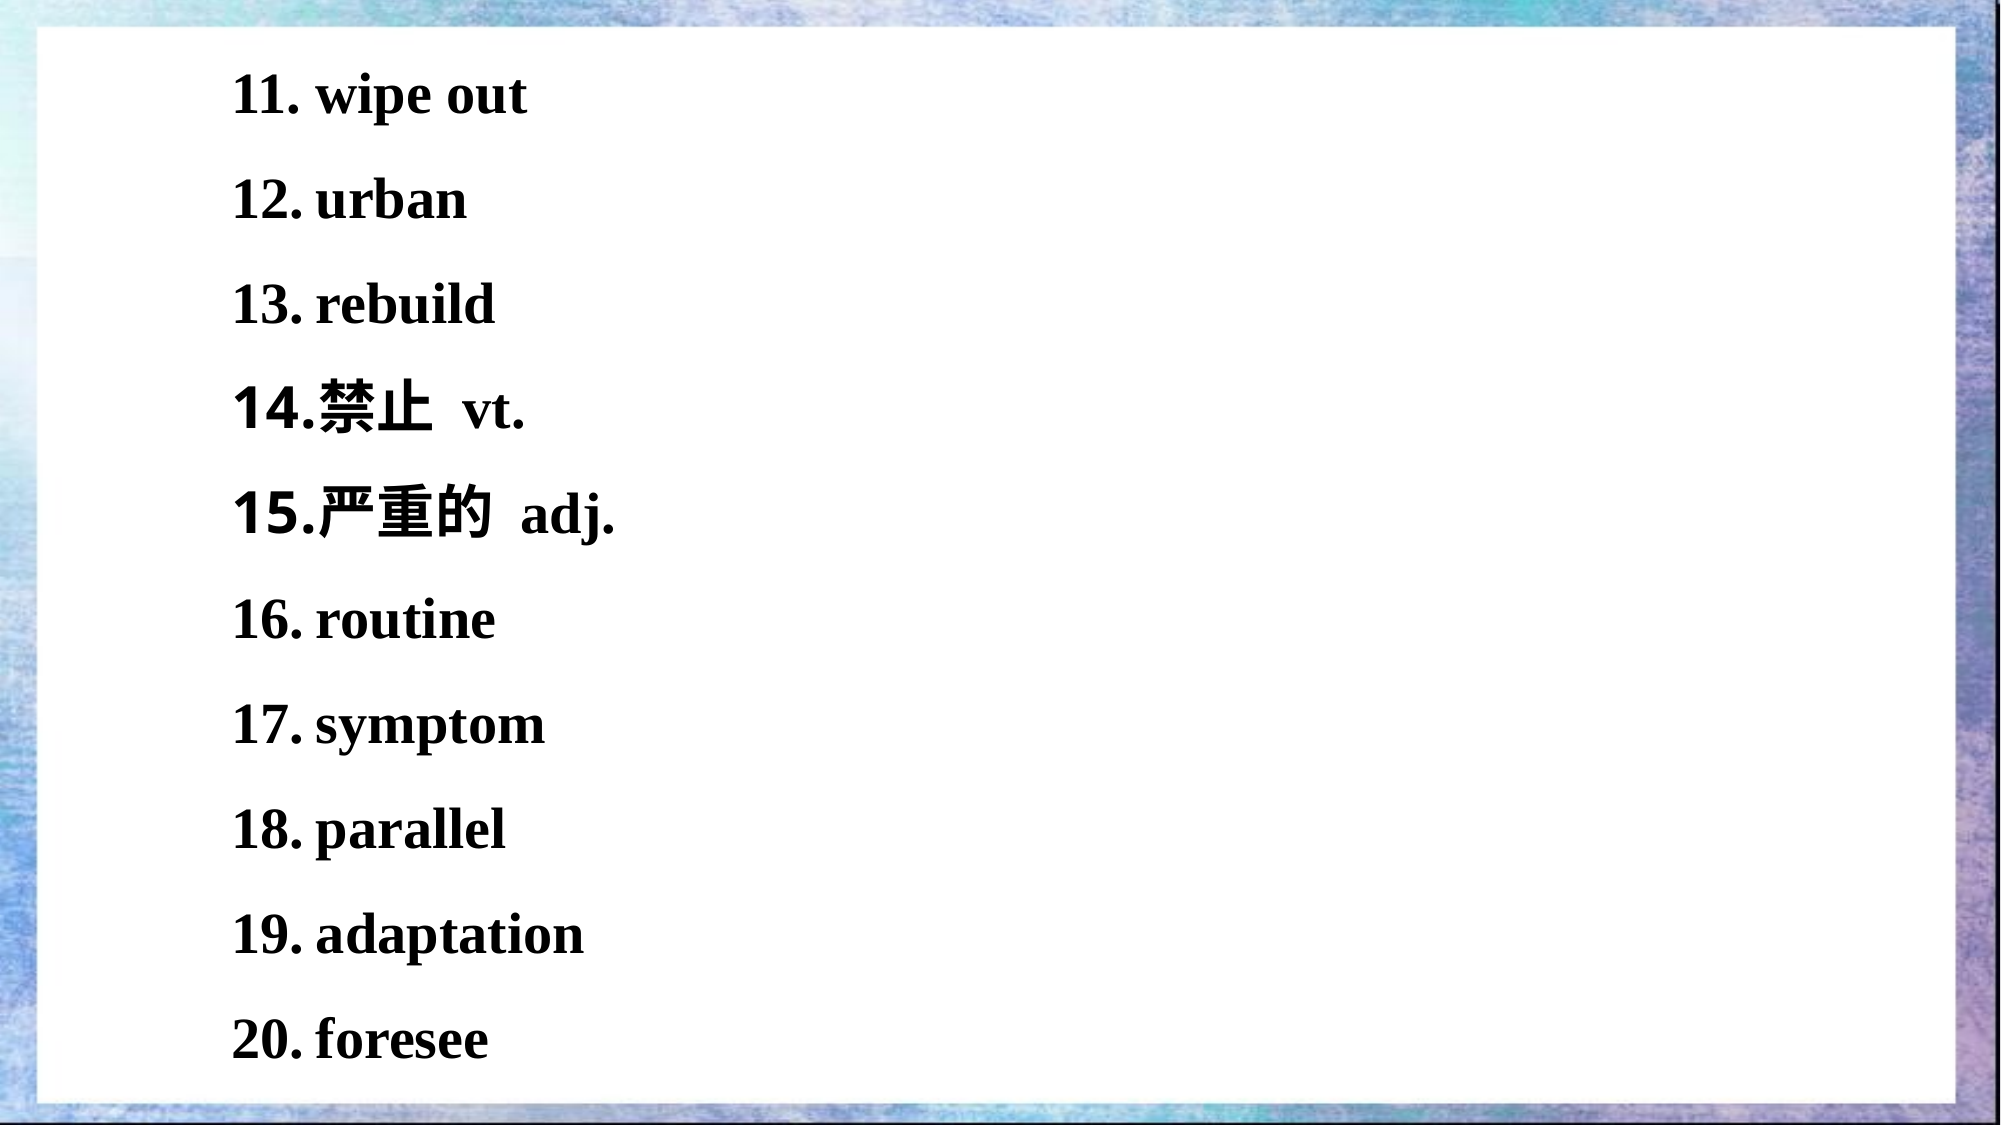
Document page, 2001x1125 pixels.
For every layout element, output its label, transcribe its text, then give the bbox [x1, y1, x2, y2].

picture [0, 0, 2001, 1125]
text_box wipe out urban rebuild 禁止 vt. 严重的 adj. routine symptom parallel adaptation foresee [216, 13, 952, 1078]
